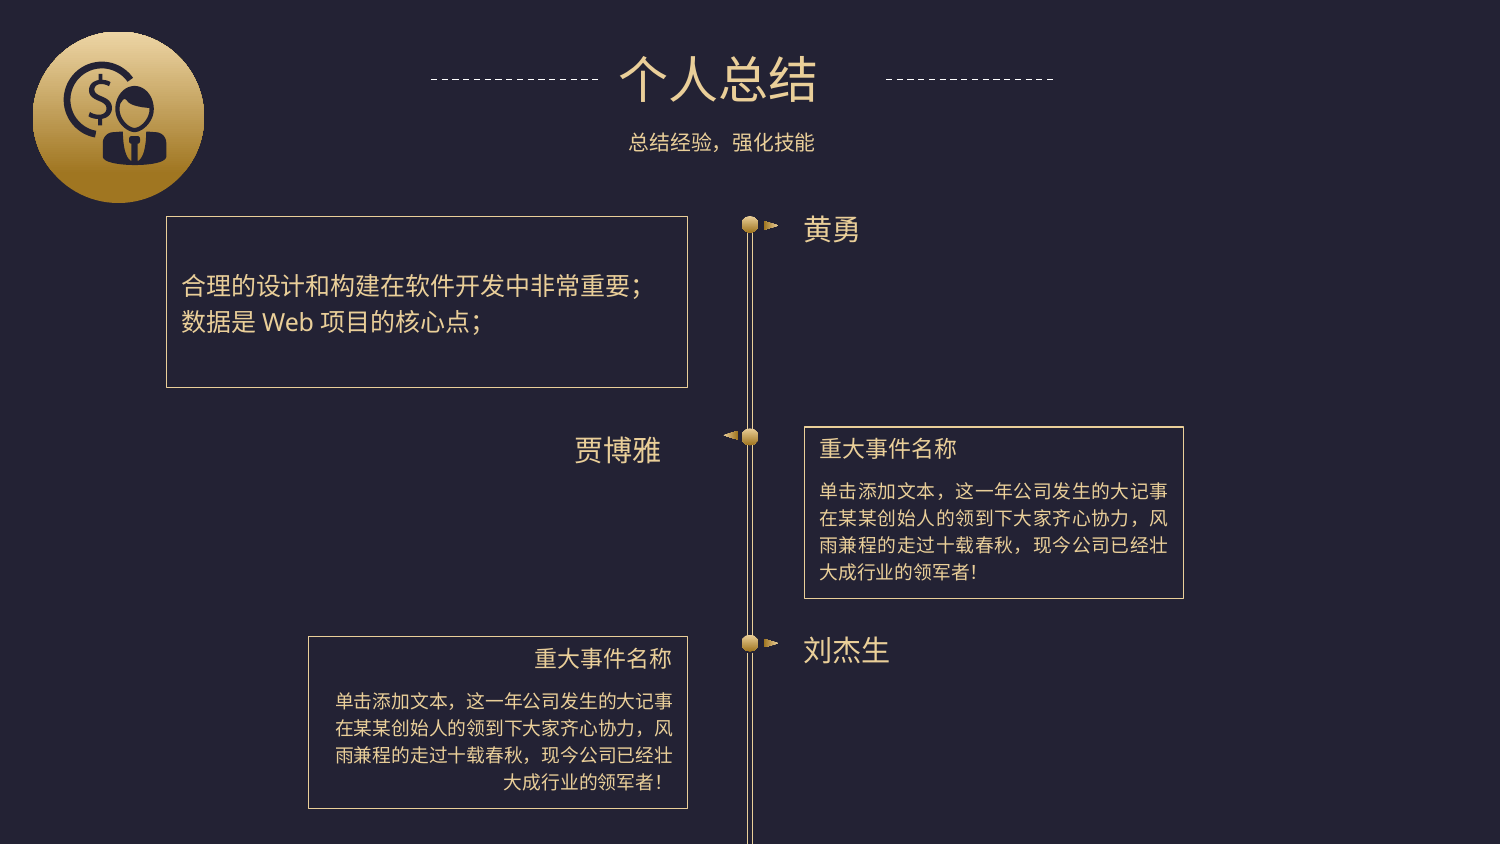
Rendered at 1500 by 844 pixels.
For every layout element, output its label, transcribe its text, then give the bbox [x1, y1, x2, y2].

text_box 总结经验，强化技能 [260, 117, 1184, 159]
text_box 贾博雅 [559, 424, 688, 475]
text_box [166, 215, 688, 388]
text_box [804, 426, 1184, 599]
text_box [762, 219, 781, 232]
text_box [741, 215, 759, 844]
text_box 刘杰生 [788, 624, 994, 675]
text_box 黄勇 [788, 203, 994, 254]
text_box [308, 636, 688, 809]
text_box 个人总结 [603, 41, 897, 117]
text_box [763, 637, 781, 650]
text_box [721, 429, 736, 442]
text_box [32, 31, 205, 204]
